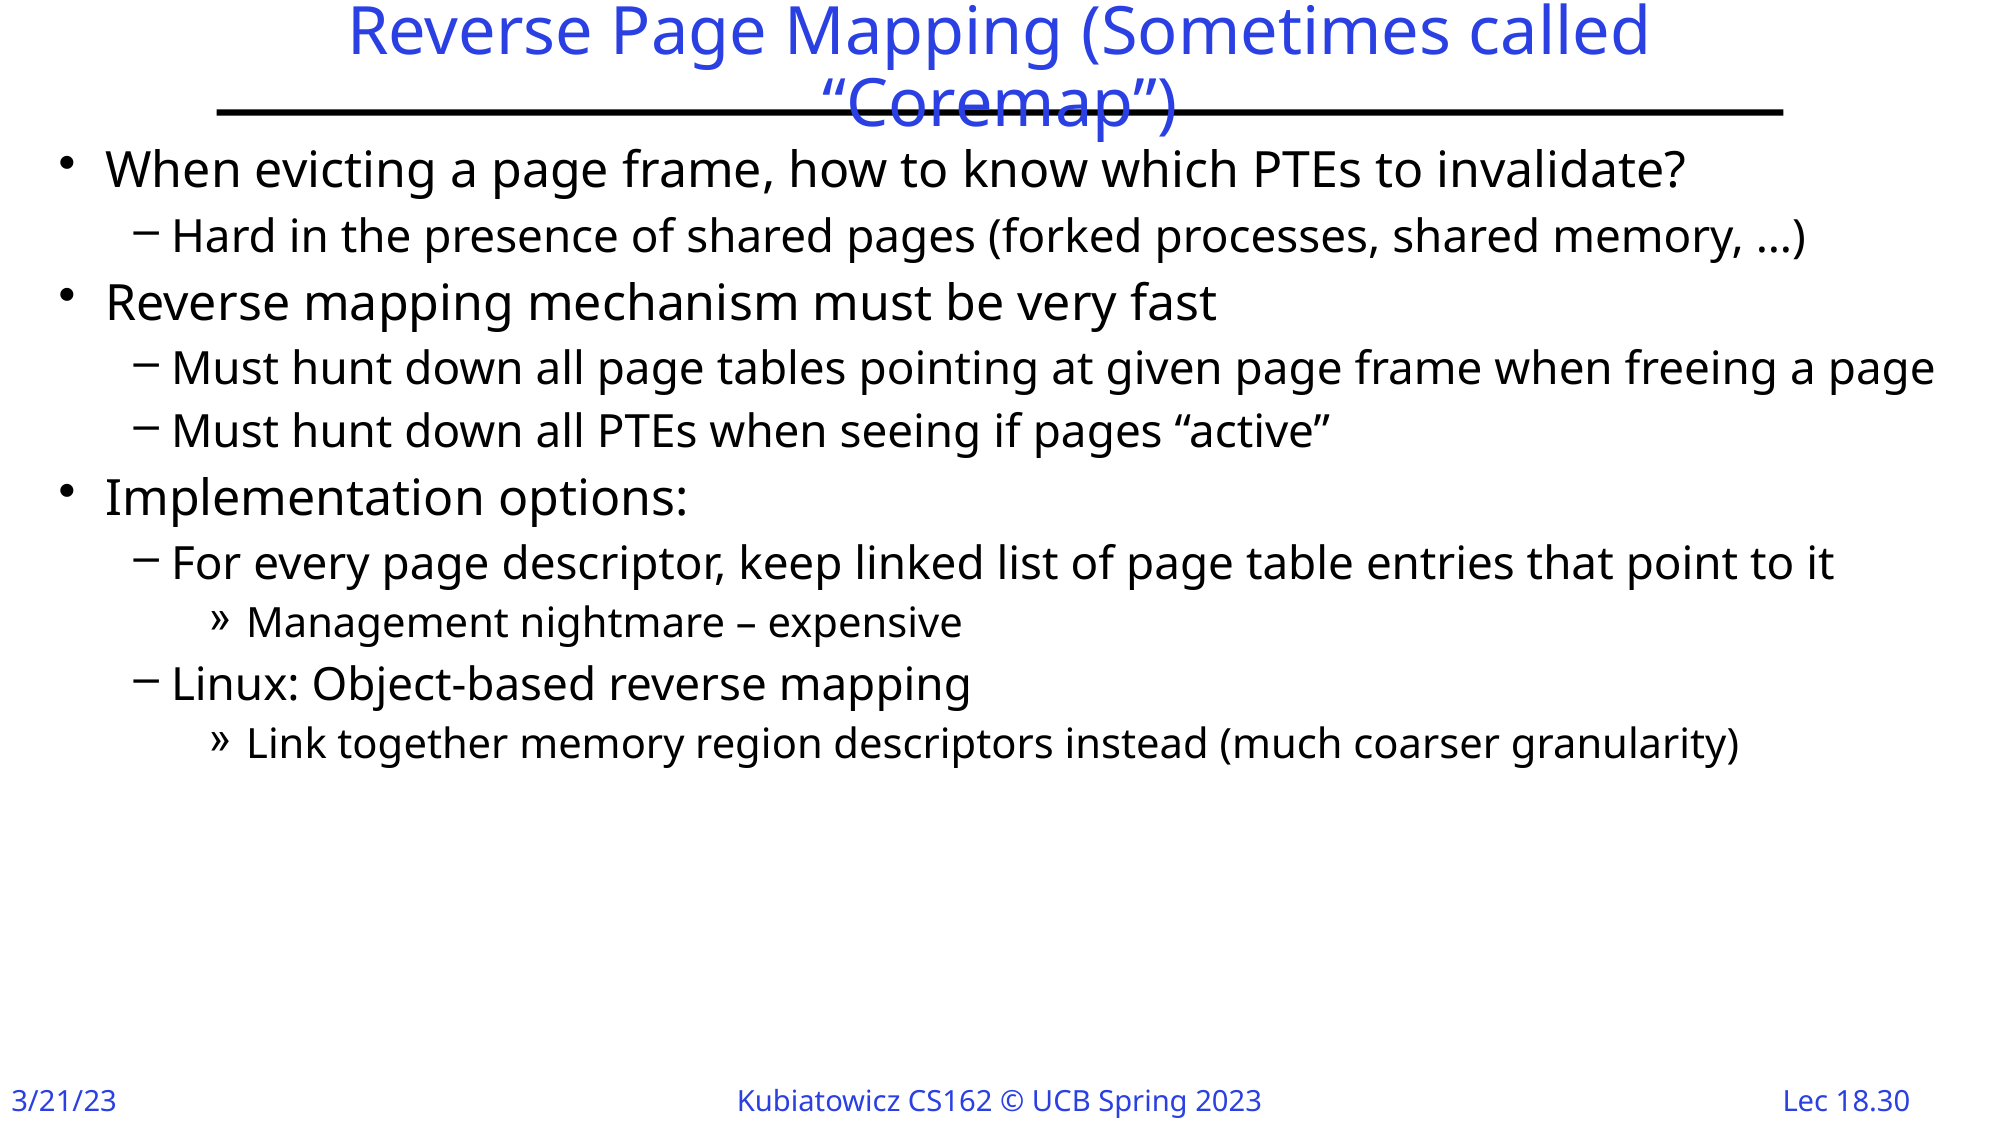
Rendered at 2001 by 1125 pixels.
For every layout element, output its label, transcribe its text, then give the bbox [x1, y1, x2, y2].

list When evicting a page frame, how to know which PTEs to invalidate? Hard in the presence of shared pages (forked processes, shared memory, …) Reverse mapping mechanism must be very fast Must hunt down all page tables pointing at given page frame when freeing a page Must hunt down all PTEs when seeing if pages “active” Implementation options: For every page descriptor, keep linked list of page table entries that point to it Management nightmare – expensive Linux: Object-based reverse mapping Link together memory region descriptors instead (much coarser granularity) [43, 137, 1957, 1038]
title Reverse Page Mapping (Sometimes called “Coremap”) [150, 24, 1850, 113]
